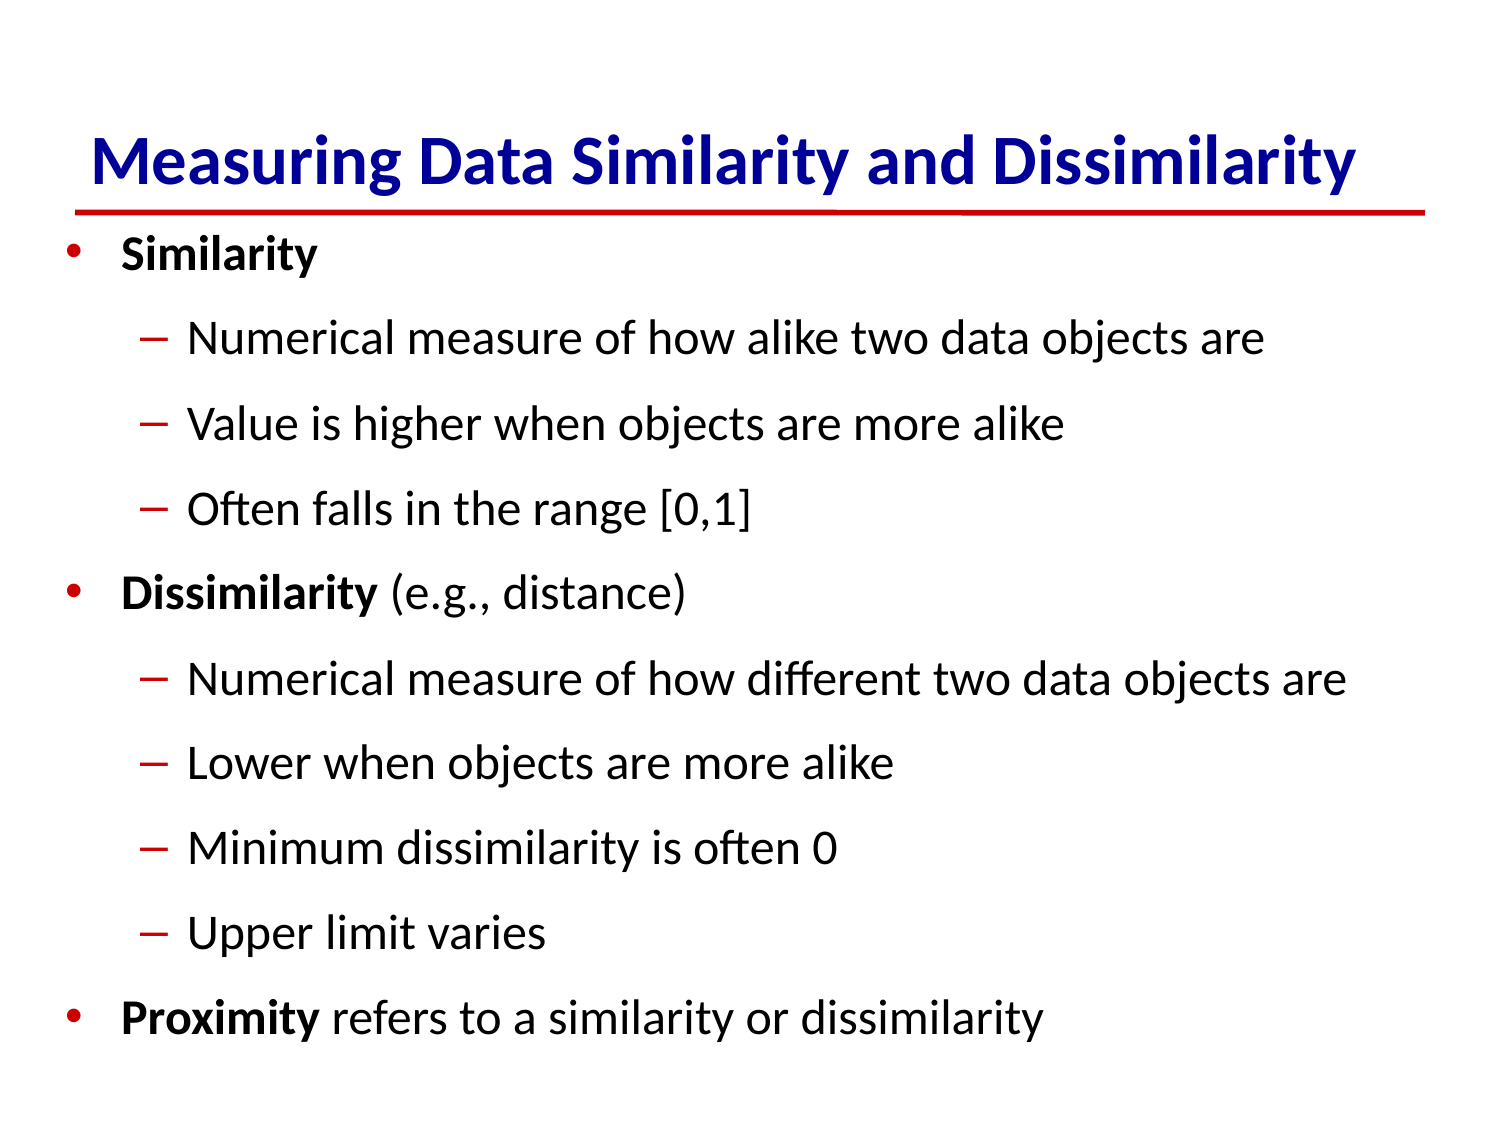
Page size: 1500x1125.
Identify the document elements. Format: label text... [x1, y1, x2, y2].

title Measuring Data Similarity and Dissimilarity [75, 62, 1425, 212]
list Similarity Numerical measure of how alike two data objects are Value is higher when objects are more alike Often falls in the range [0,1] Dissimilarity (e.g., distance) Numerical measure of how different two data objects are Lower when objects are more alike Minimum dissimilarity is often 0 Upper limit varies Proximity refers to a similarity or dissimilarity [50, 212, 1450, 1063]
